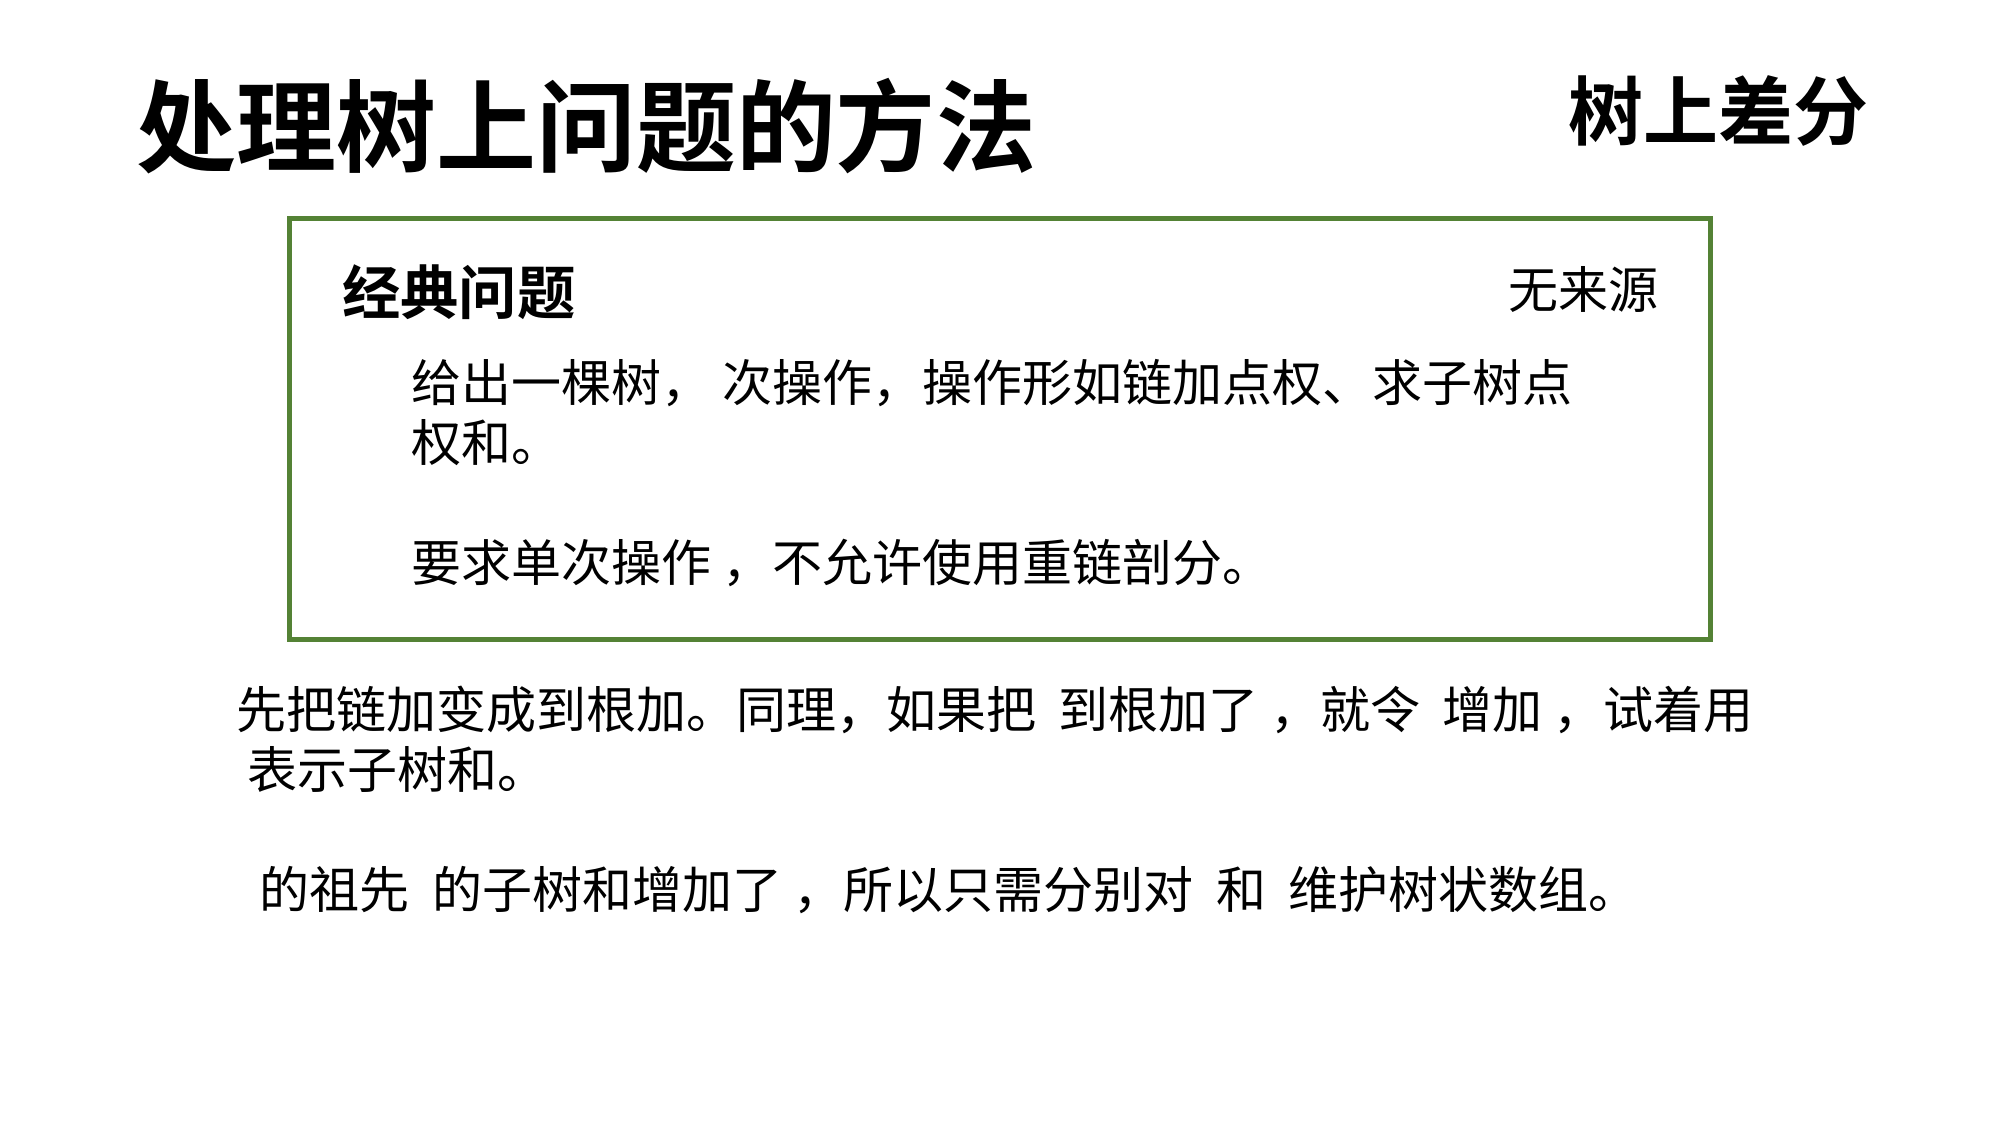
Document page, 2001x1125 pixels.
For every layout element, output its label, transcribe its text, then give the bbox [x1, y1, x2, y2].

text_box [288, 217, 1712, 640]
text_box 无来源 [1493, 251, 1674, 327]
text_box 处理树上问题的方法 [121, 56, 1052, 192]
text_box 树上差分 [1553, 56, 1883, 162]
text_box 经典问题 [327, 248, 591, 334]
